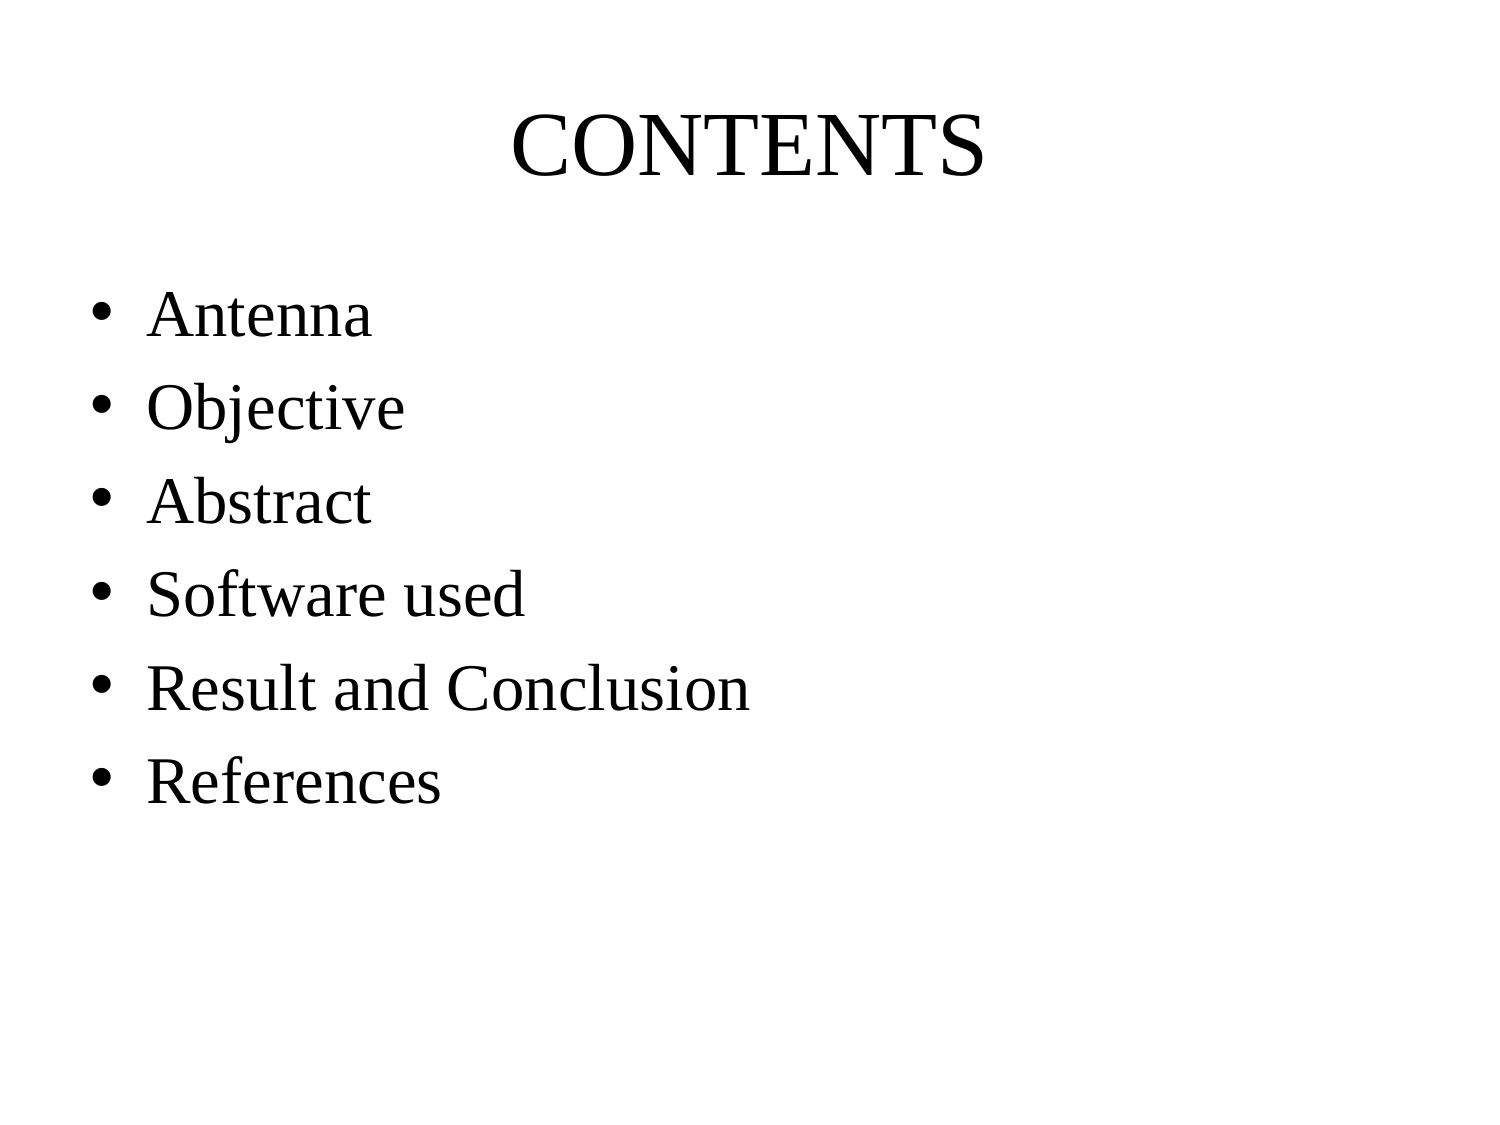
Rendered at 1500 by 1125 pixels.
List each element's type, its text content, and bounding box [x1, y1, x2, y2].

title CONTENTS [75, 45, 1425, 233]
list Antenna Objective Abstract Software used Result and Conclusion References [75, 262, 1425, 1005]
